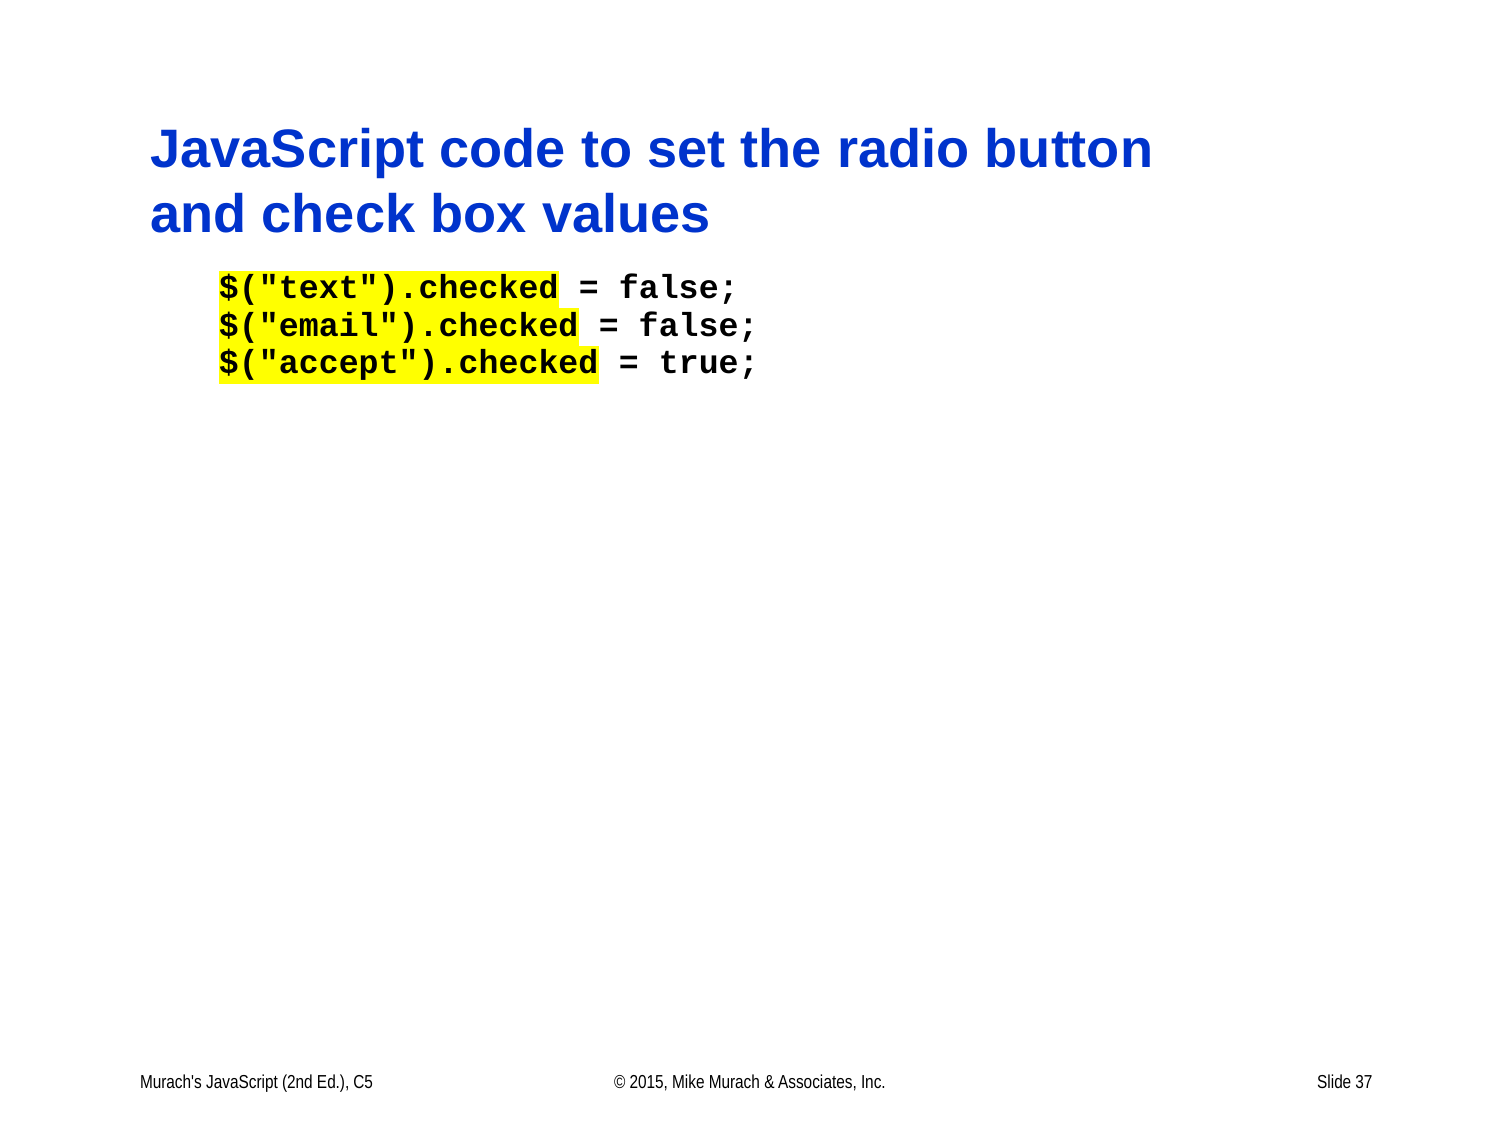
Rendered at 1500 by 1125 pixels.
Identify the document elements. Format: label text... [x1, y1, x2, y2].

title JavaScript code to set the radio button and check box values [150, 112, 1350, 244]
slide_number Slide 37 [1074, 1025, 1388, 1100]
slide_number Murach's JavaScript (2nd Ed.), C5 [125, 1025, 450, 1100]
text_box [161, 270, 1360, 764]
footer © 2015, Mike Murach & Associates, Inc. [474, 1025, 1025, 1100]
